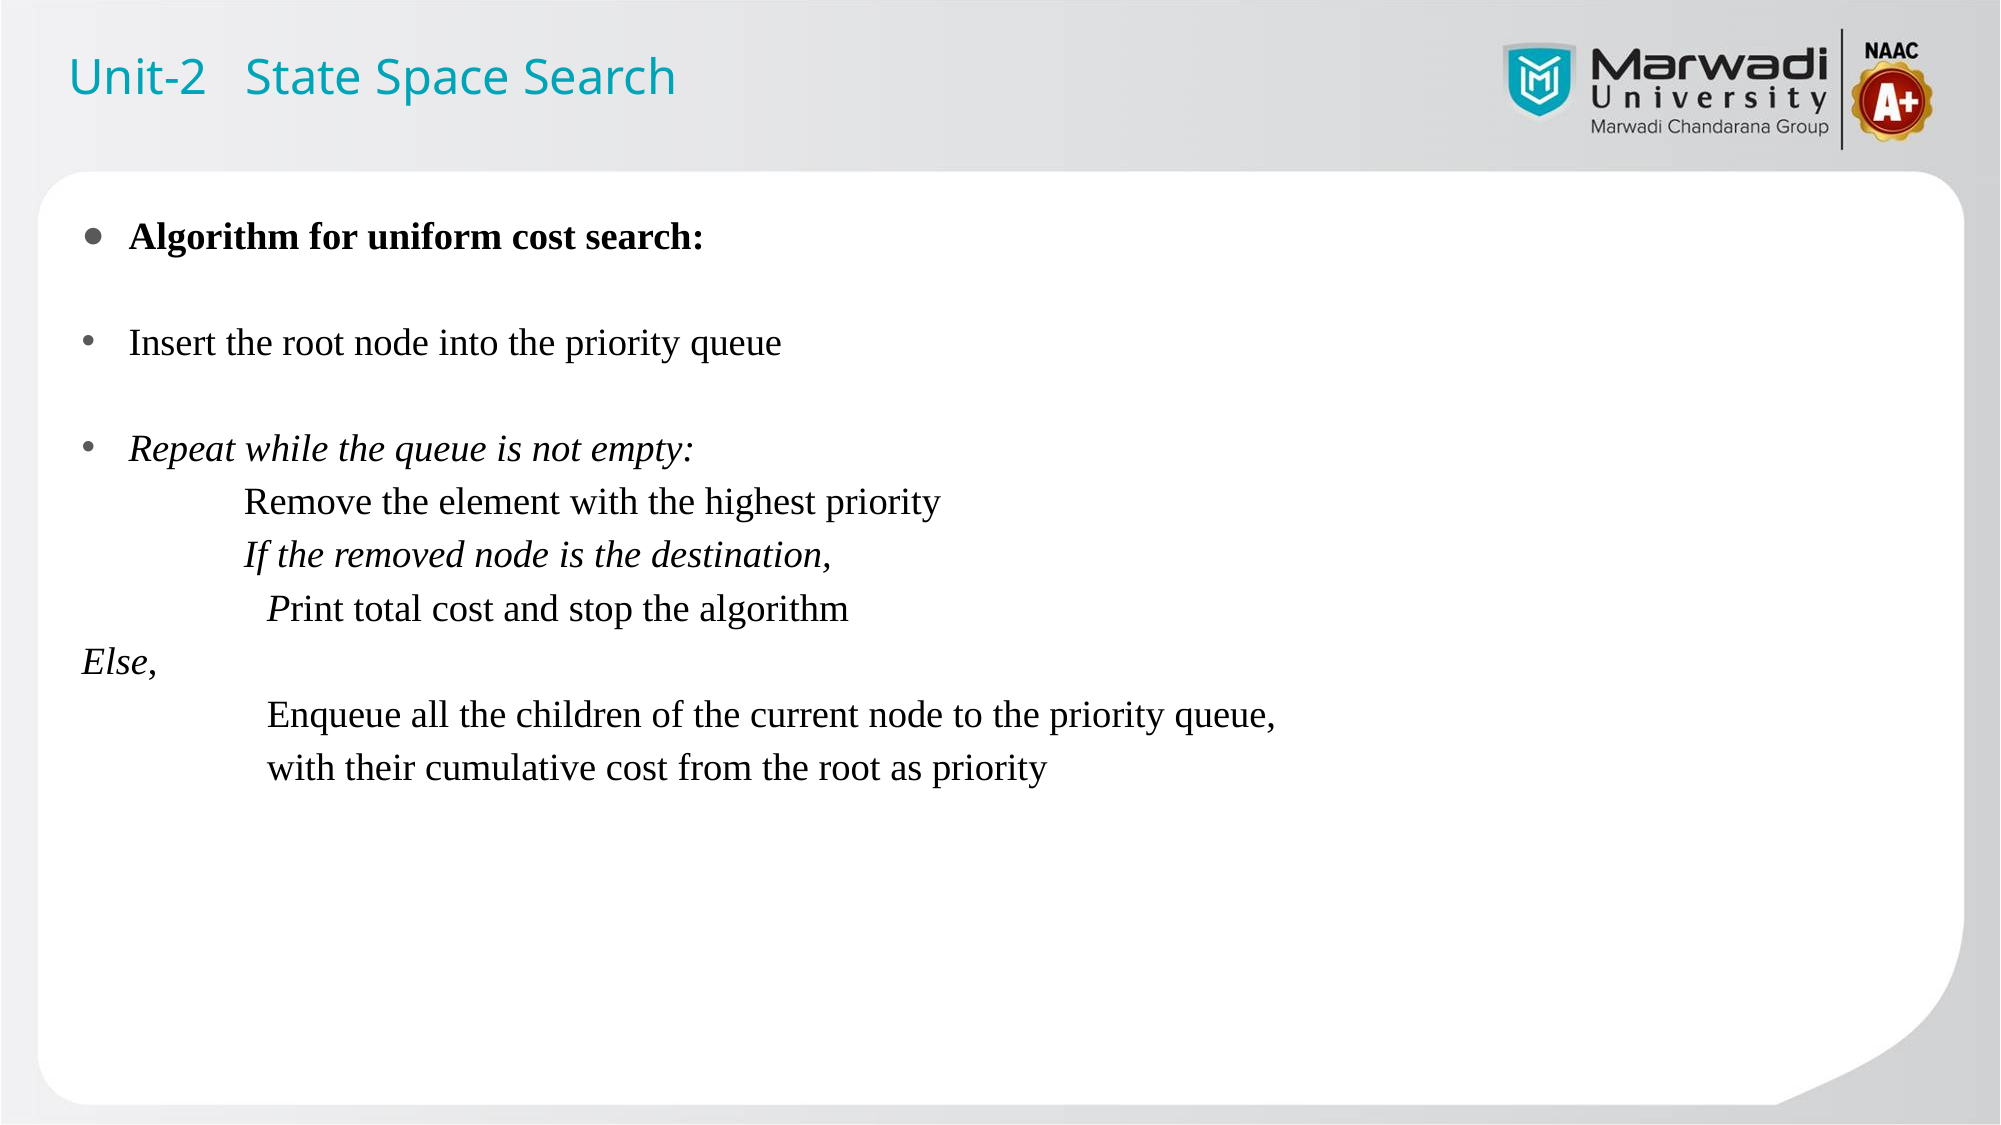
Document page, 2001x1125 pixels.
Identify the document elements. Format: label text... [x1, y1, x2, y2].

text_box Algorithm for uniform cost search: Insert the root node into the priority queue Repeat while the queue is not empty: Remove the element with the highest priority If the removed node is the destination, Print total cost and stop the algorithm Else, Enqueue all the children of the current node to the priority queue, with their cumulative cost from the root as priority [51, 188, 1650, 808]
picture [0, 0, 2001, 1125]
text_box Unit-2 State Space Search [53, 30, 1452, 143]
